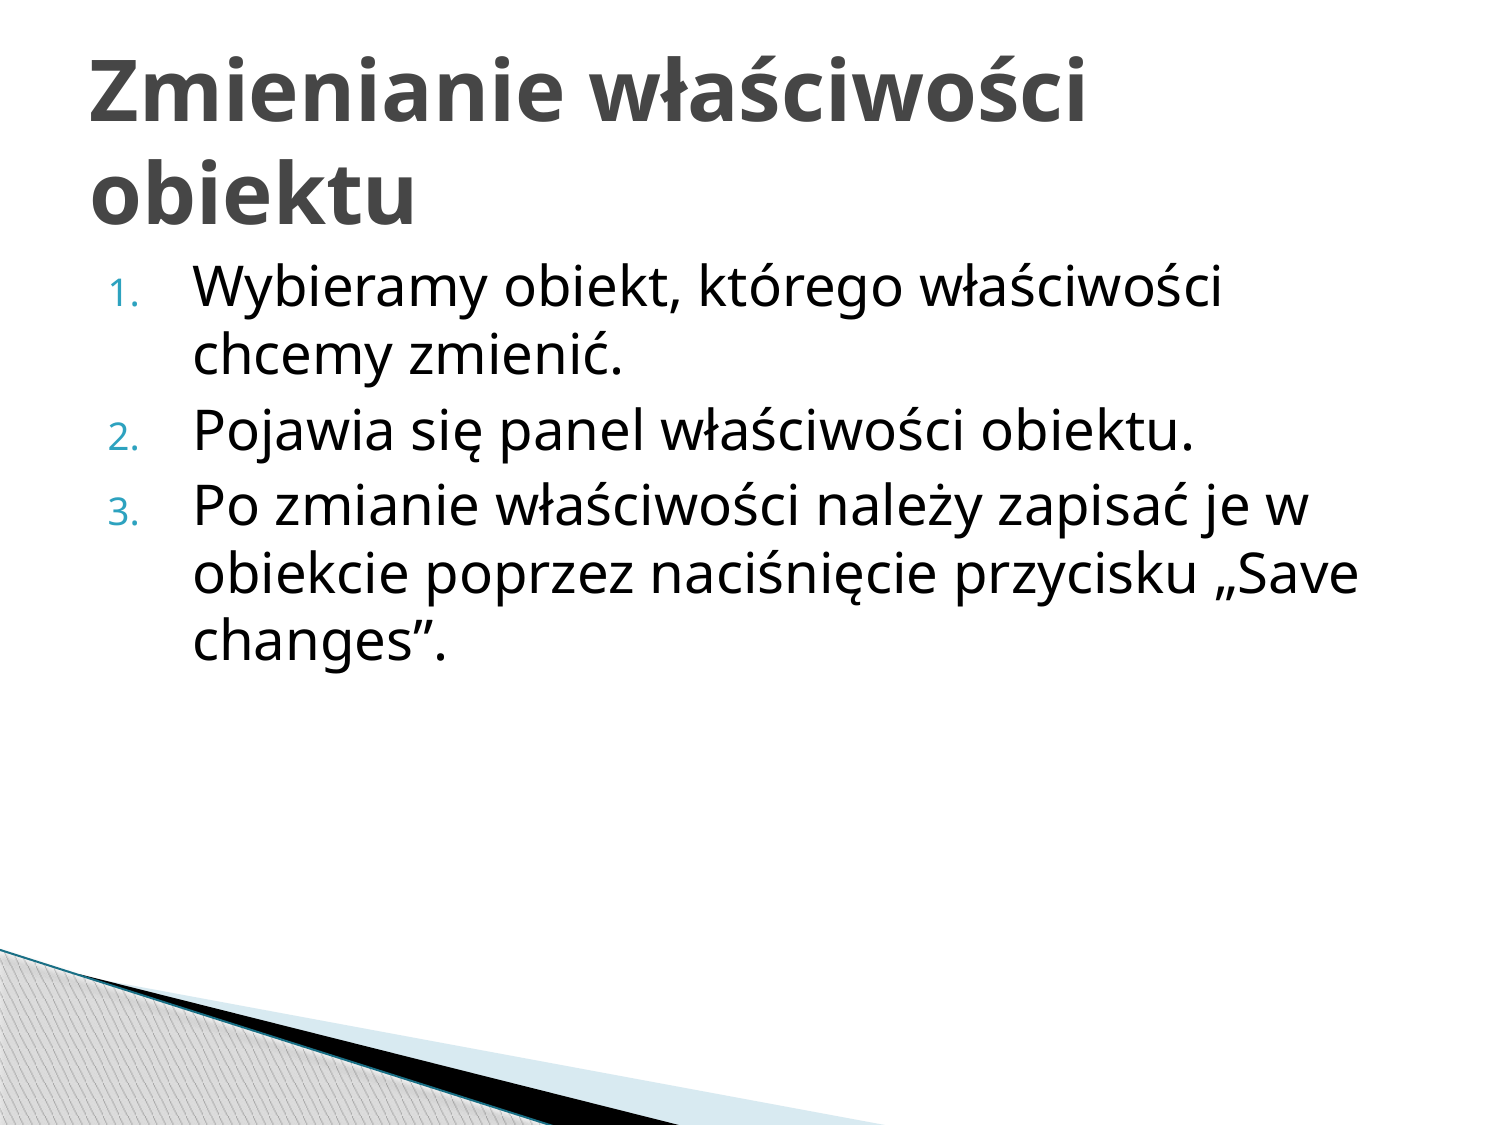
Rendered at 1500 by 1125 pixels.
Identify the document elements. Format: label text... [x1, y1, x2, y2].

title Zmienianie właściwości obiektu [75, 45, 1425, 233]
list Wybieramy obiekt, którego właściwości chcemy zmienić. Pojawia się panel właściwości obiektu. Po zmianie właściwości należy zapisać je w obiekcie poprzez naciśnięcie przycisku „Save changes”. [75, 243, 1425, 986]
